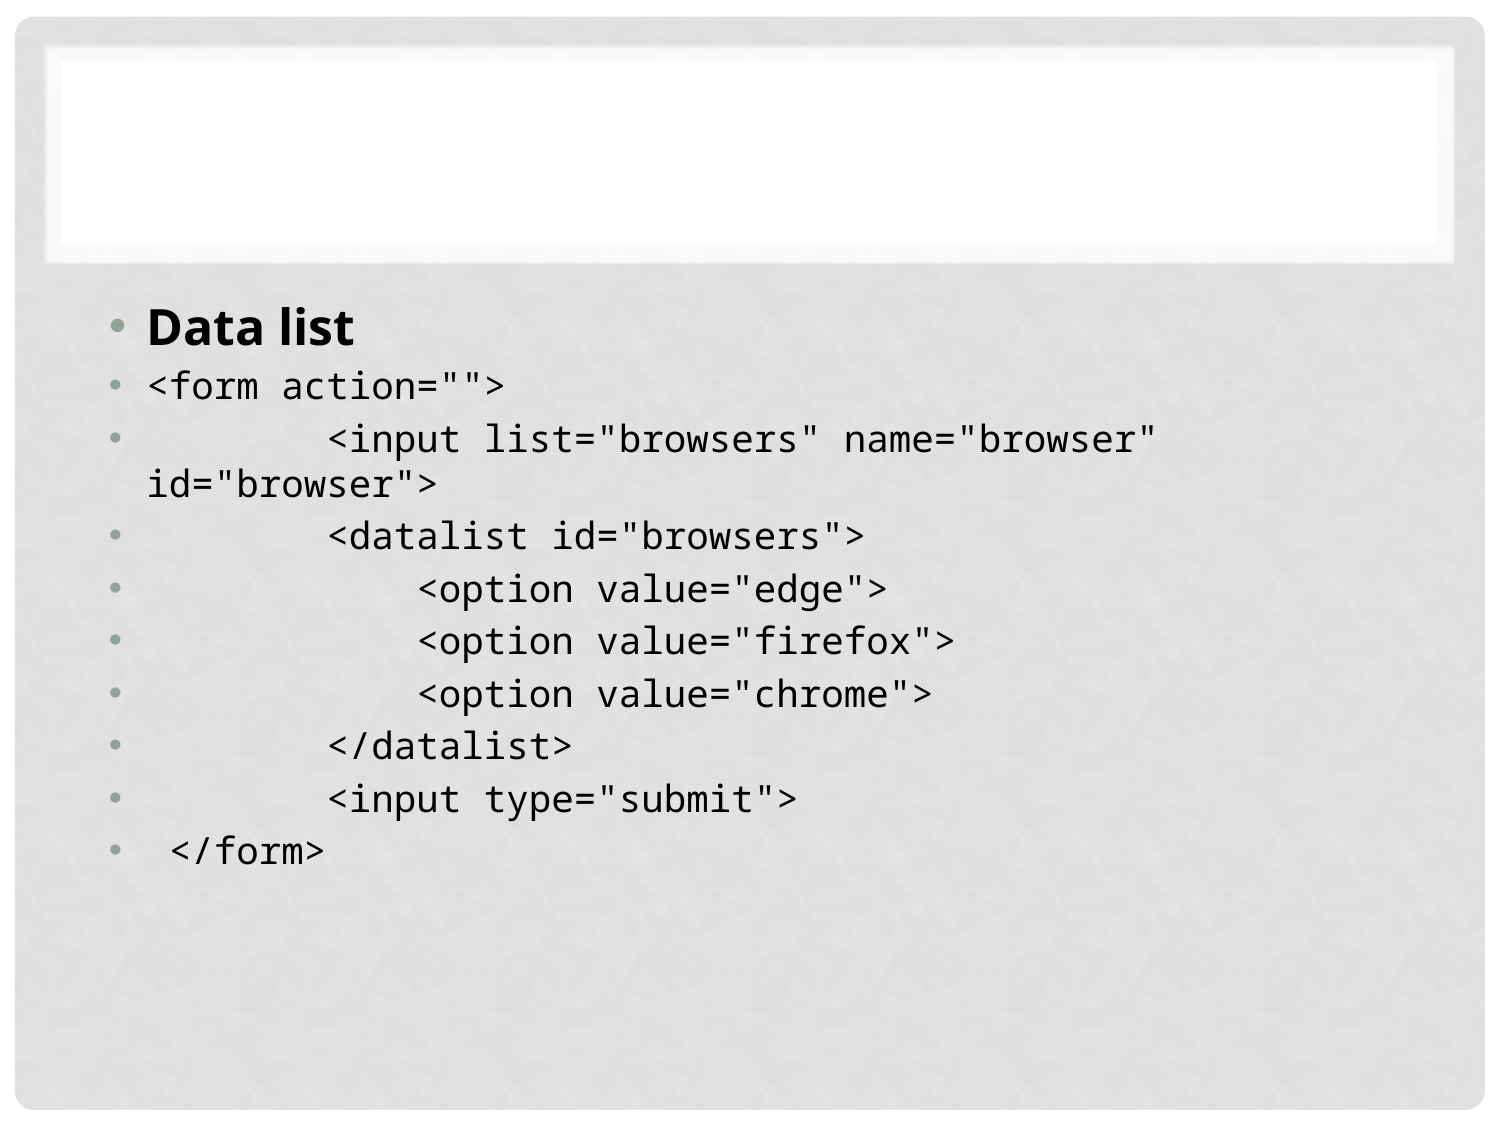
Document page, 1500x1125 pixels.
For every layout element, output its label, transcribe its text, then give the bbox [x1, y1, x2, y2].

list Data list <form action=""> <input list="browsers" name="browser" id="browser"> <datalist id="browsers"> <option value="edge"> <option value="firefox"> <option value="chrome"> </datalist> <input type="submit"> </form> [75, 287, 1425, 1005]
